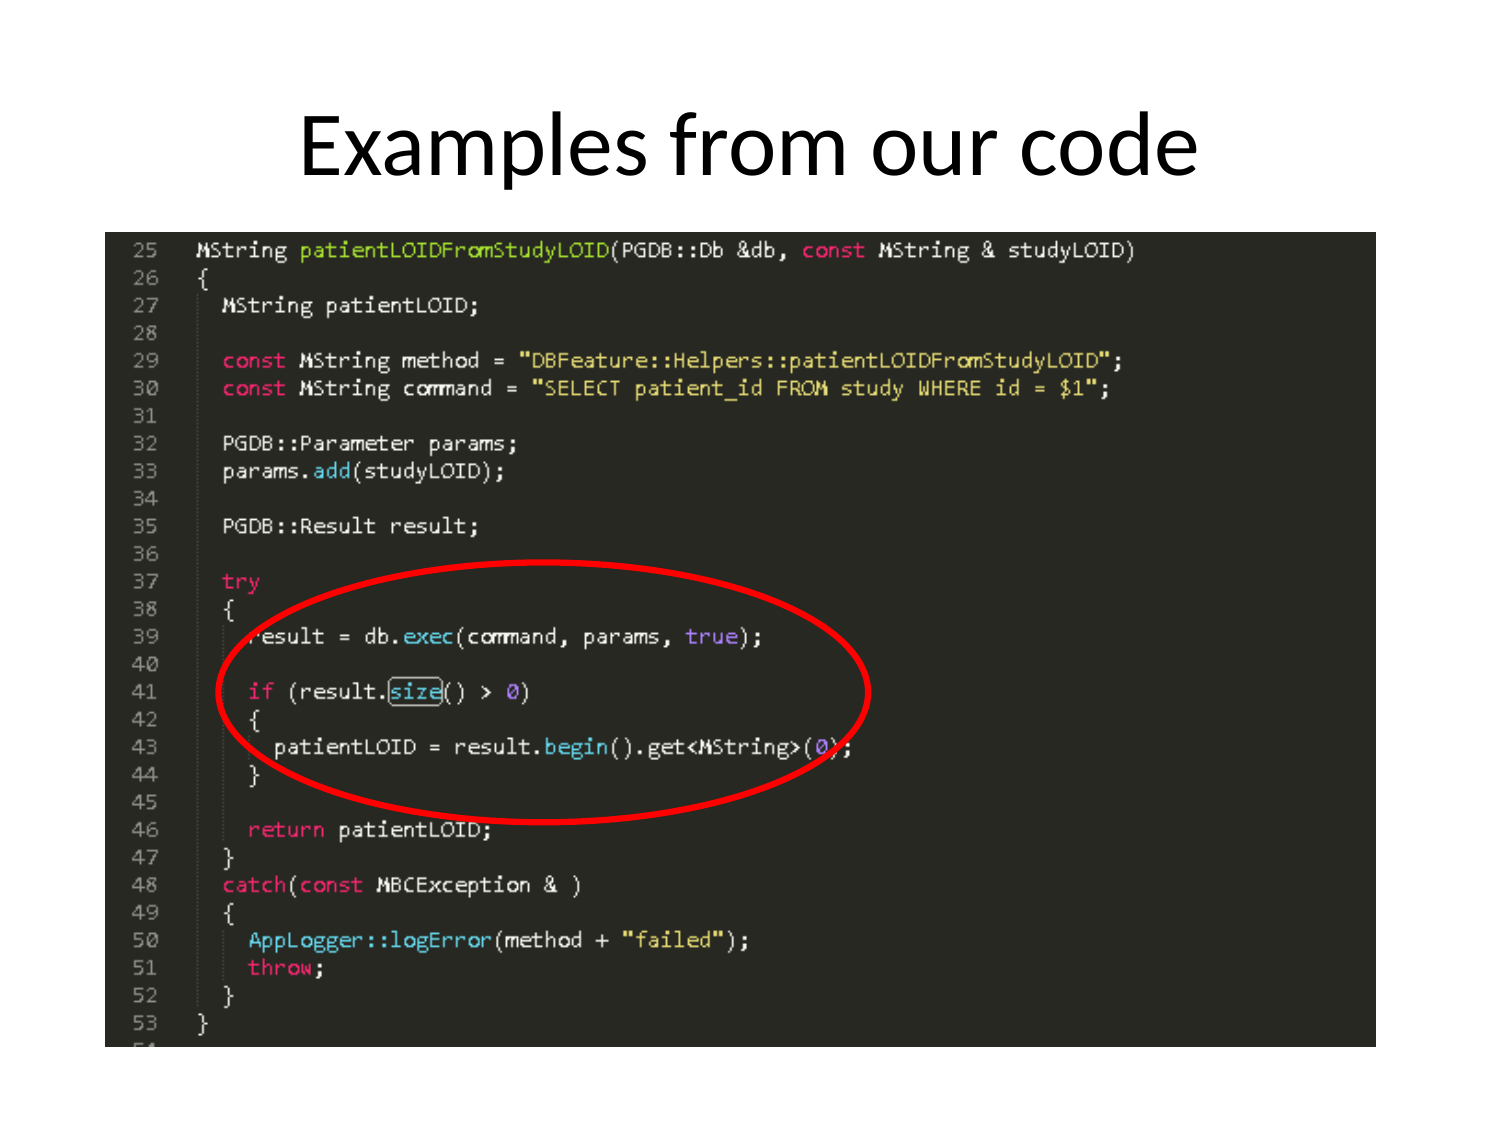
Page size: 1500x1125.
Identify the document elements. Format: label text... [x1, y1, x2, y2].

title Examples from our code [75, 45, 1425, 233]
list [105, 232, 1377, 1048]
